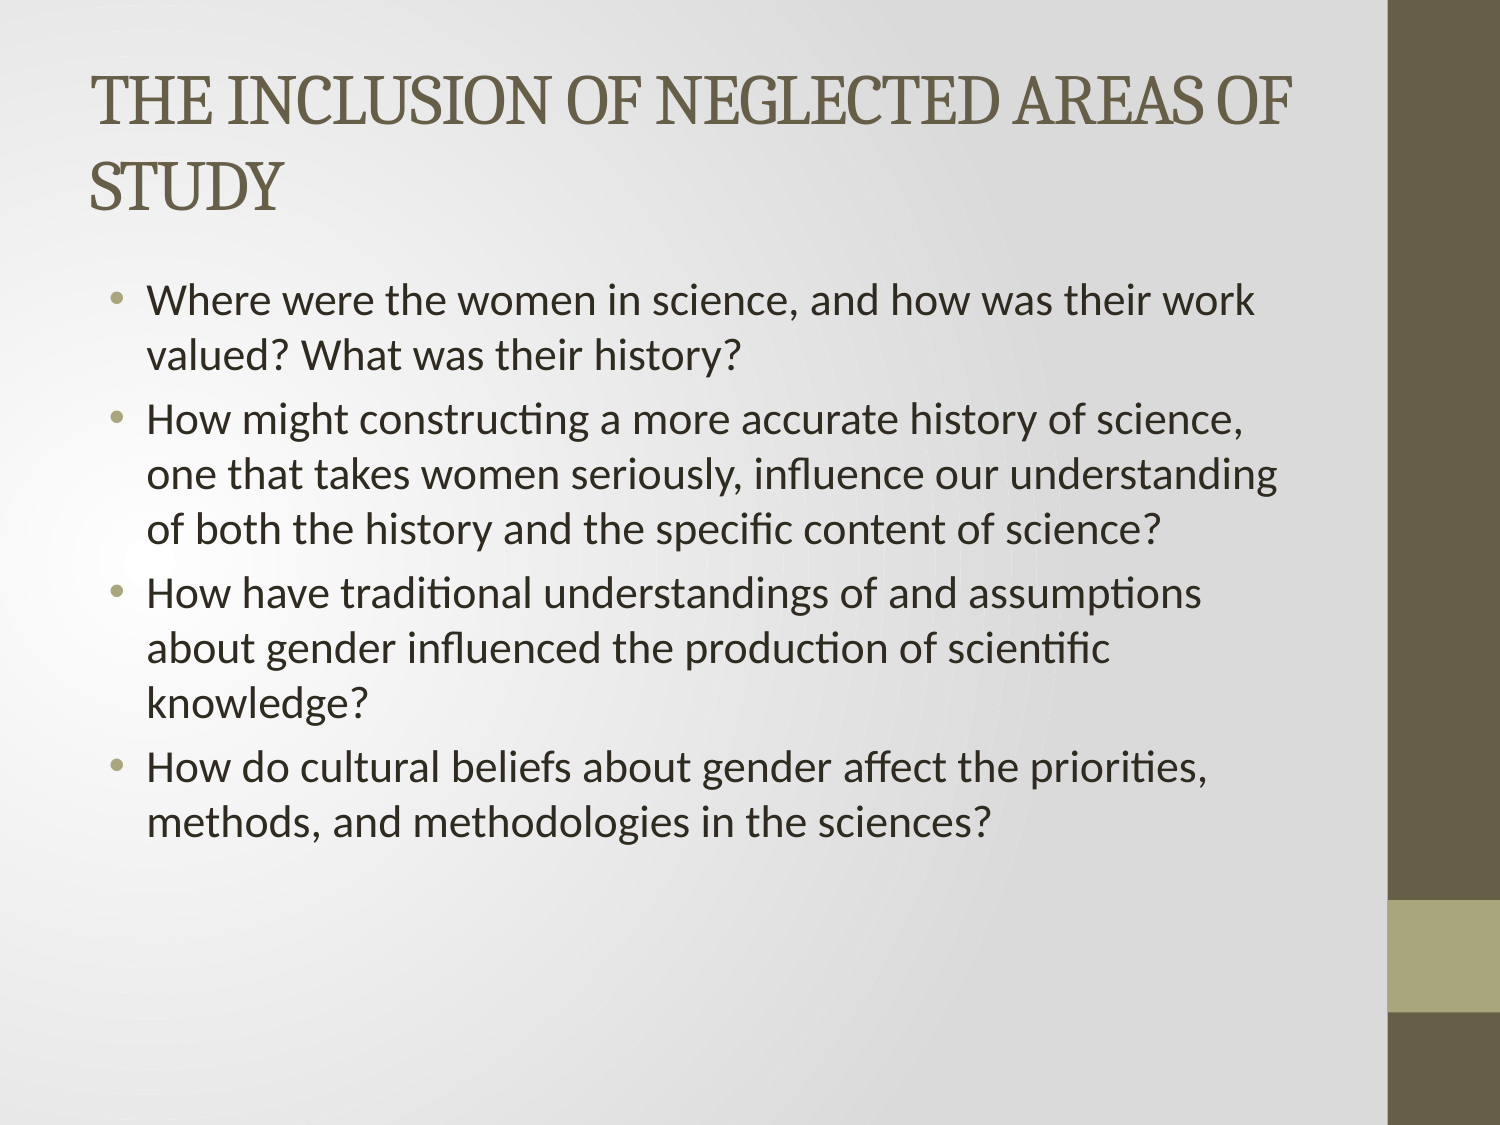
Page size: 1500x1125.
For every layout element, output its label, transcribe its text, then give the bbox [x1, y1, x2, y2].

list Where were the women in science, and how was their work valued? What was their history? How might constructing a more accurate history of science, one that takes women seriously, influence our understanding of both the history and the specific content of science? How have traditional understandings of and assumptions about gender influenced the production of scientific knowledge? How do cultural beliefs about gender affect the priorities, methods, and methodologies in the sciences? [75, 262, 1325, 1050]
title THE INCLUSION OF NEGLECTED AREAS OF STUDY [75, 45, 1325, 233]
